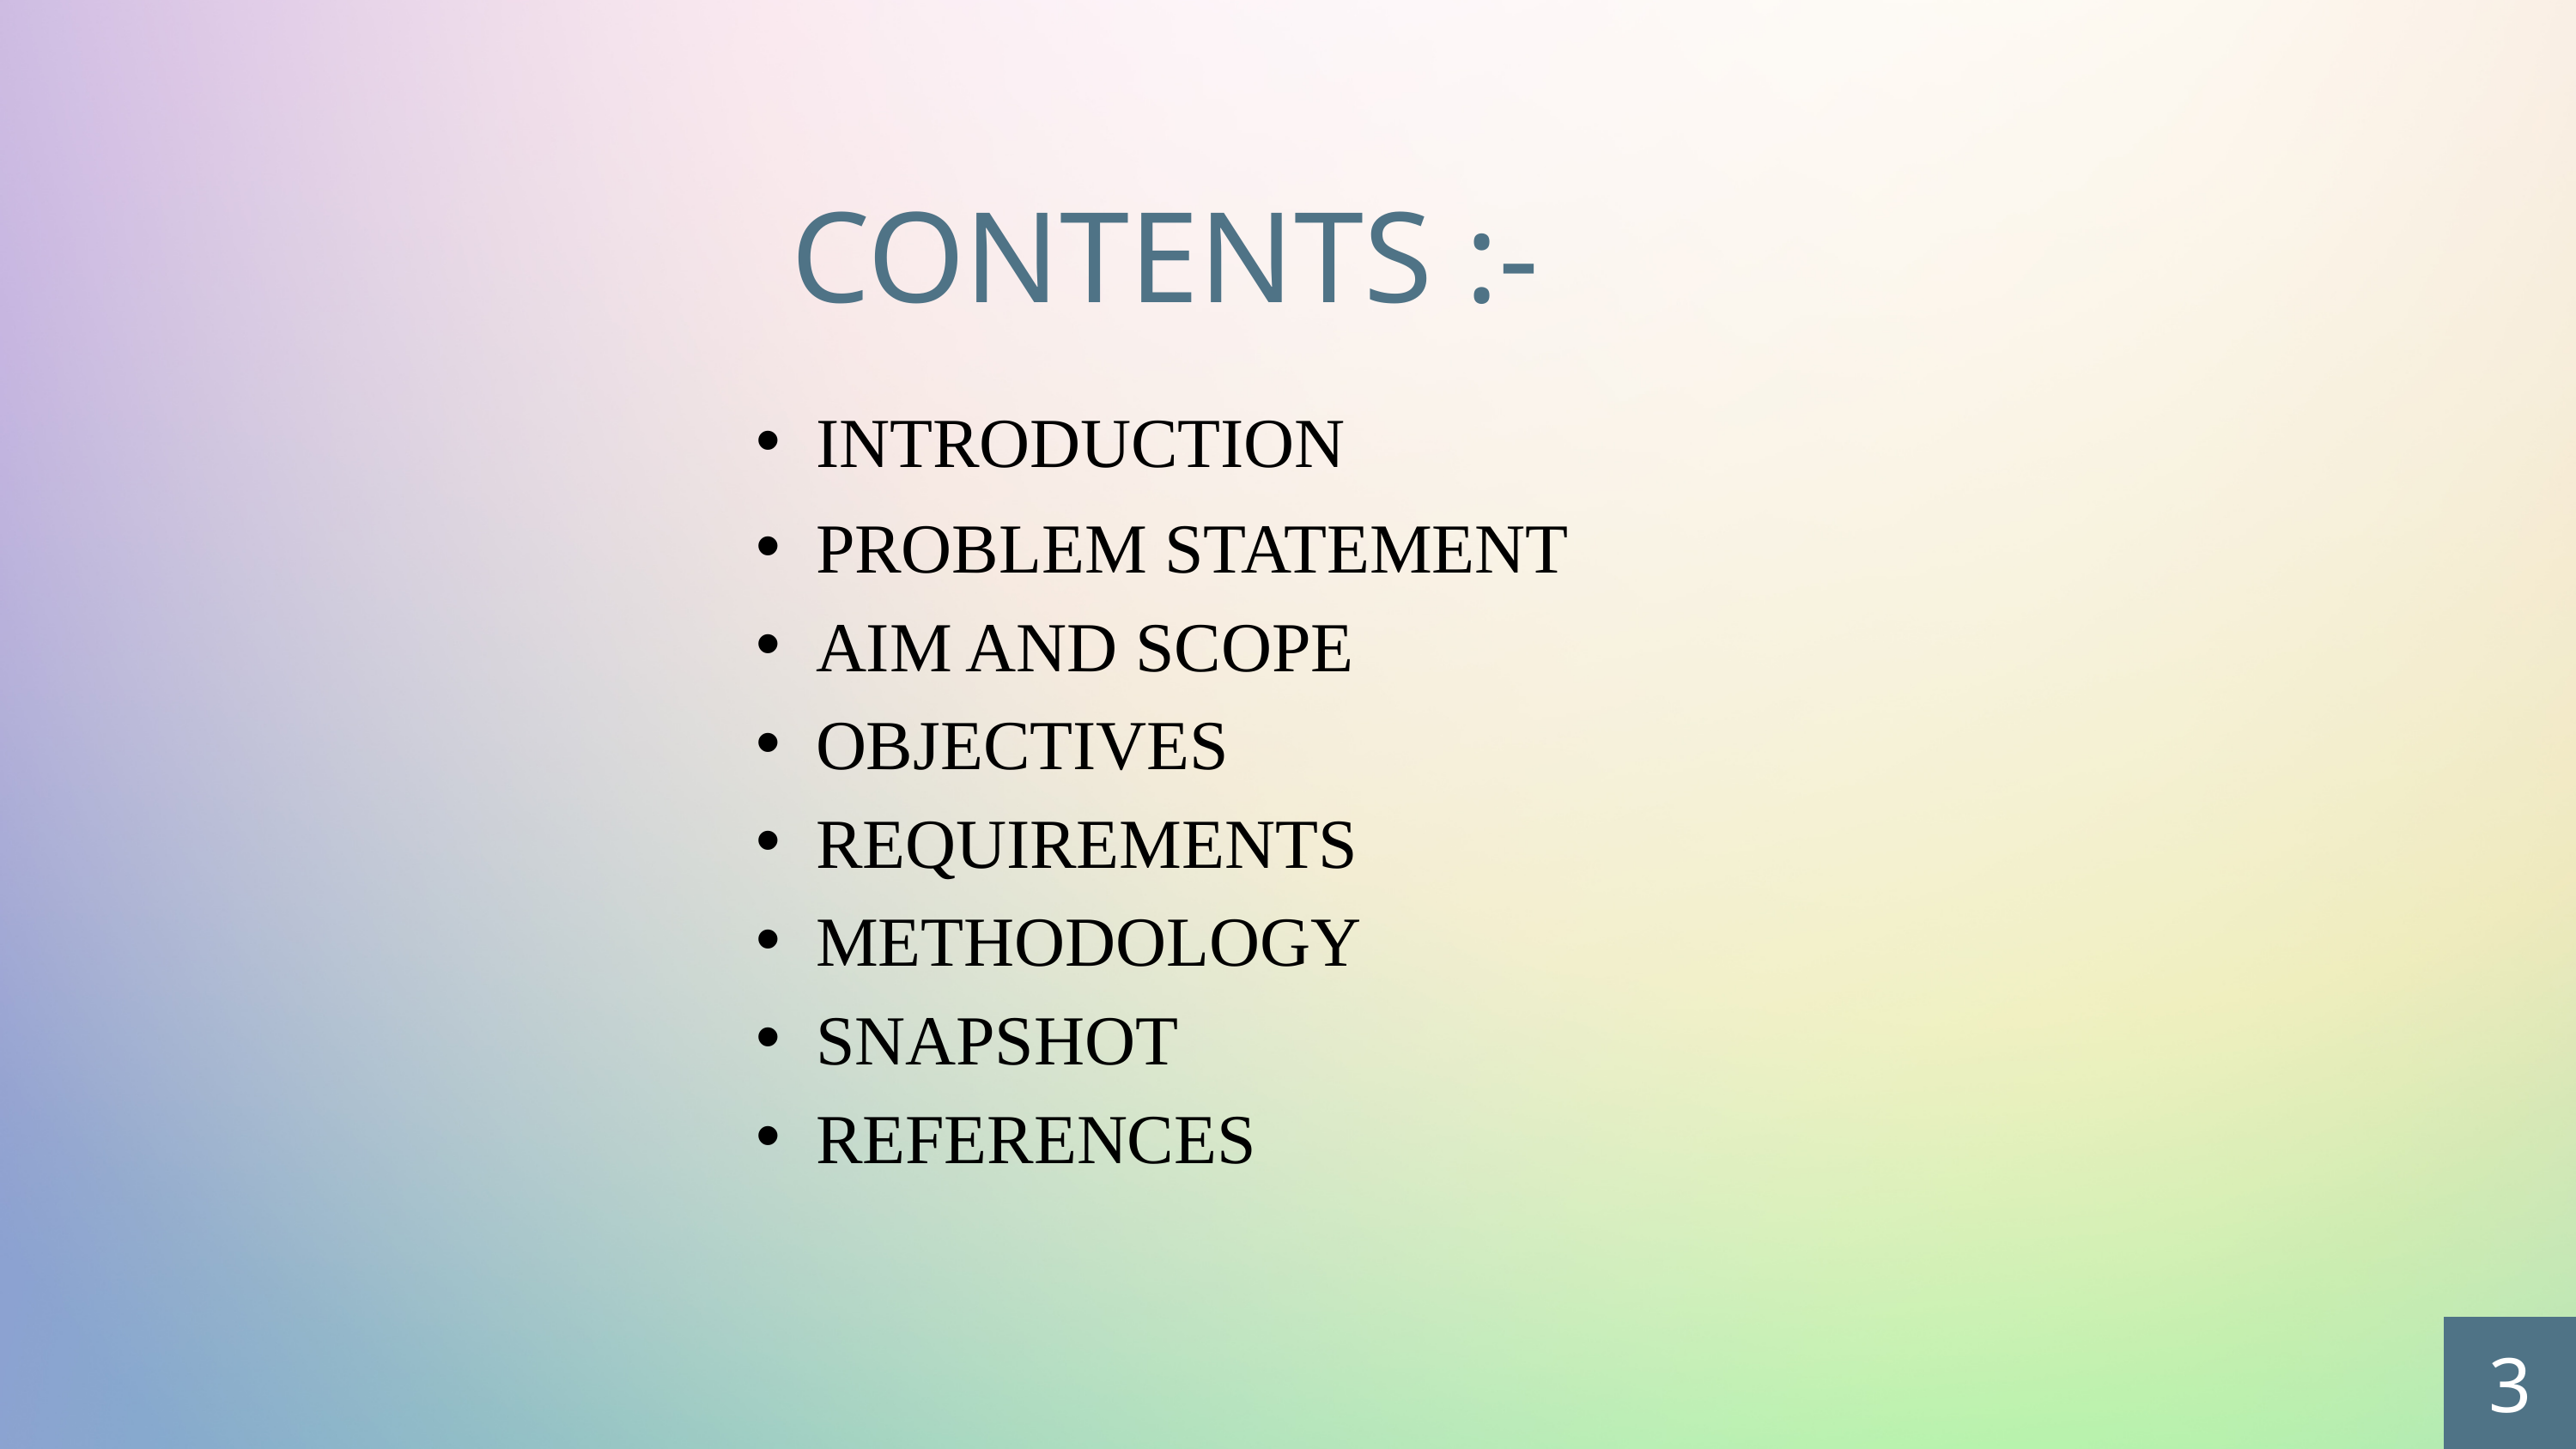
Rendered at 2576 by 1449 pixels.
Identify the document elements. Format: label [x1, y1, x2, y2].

picture [0, 0, 2576, 1449]
text_box [2444, 1316, 2576, 1449]
